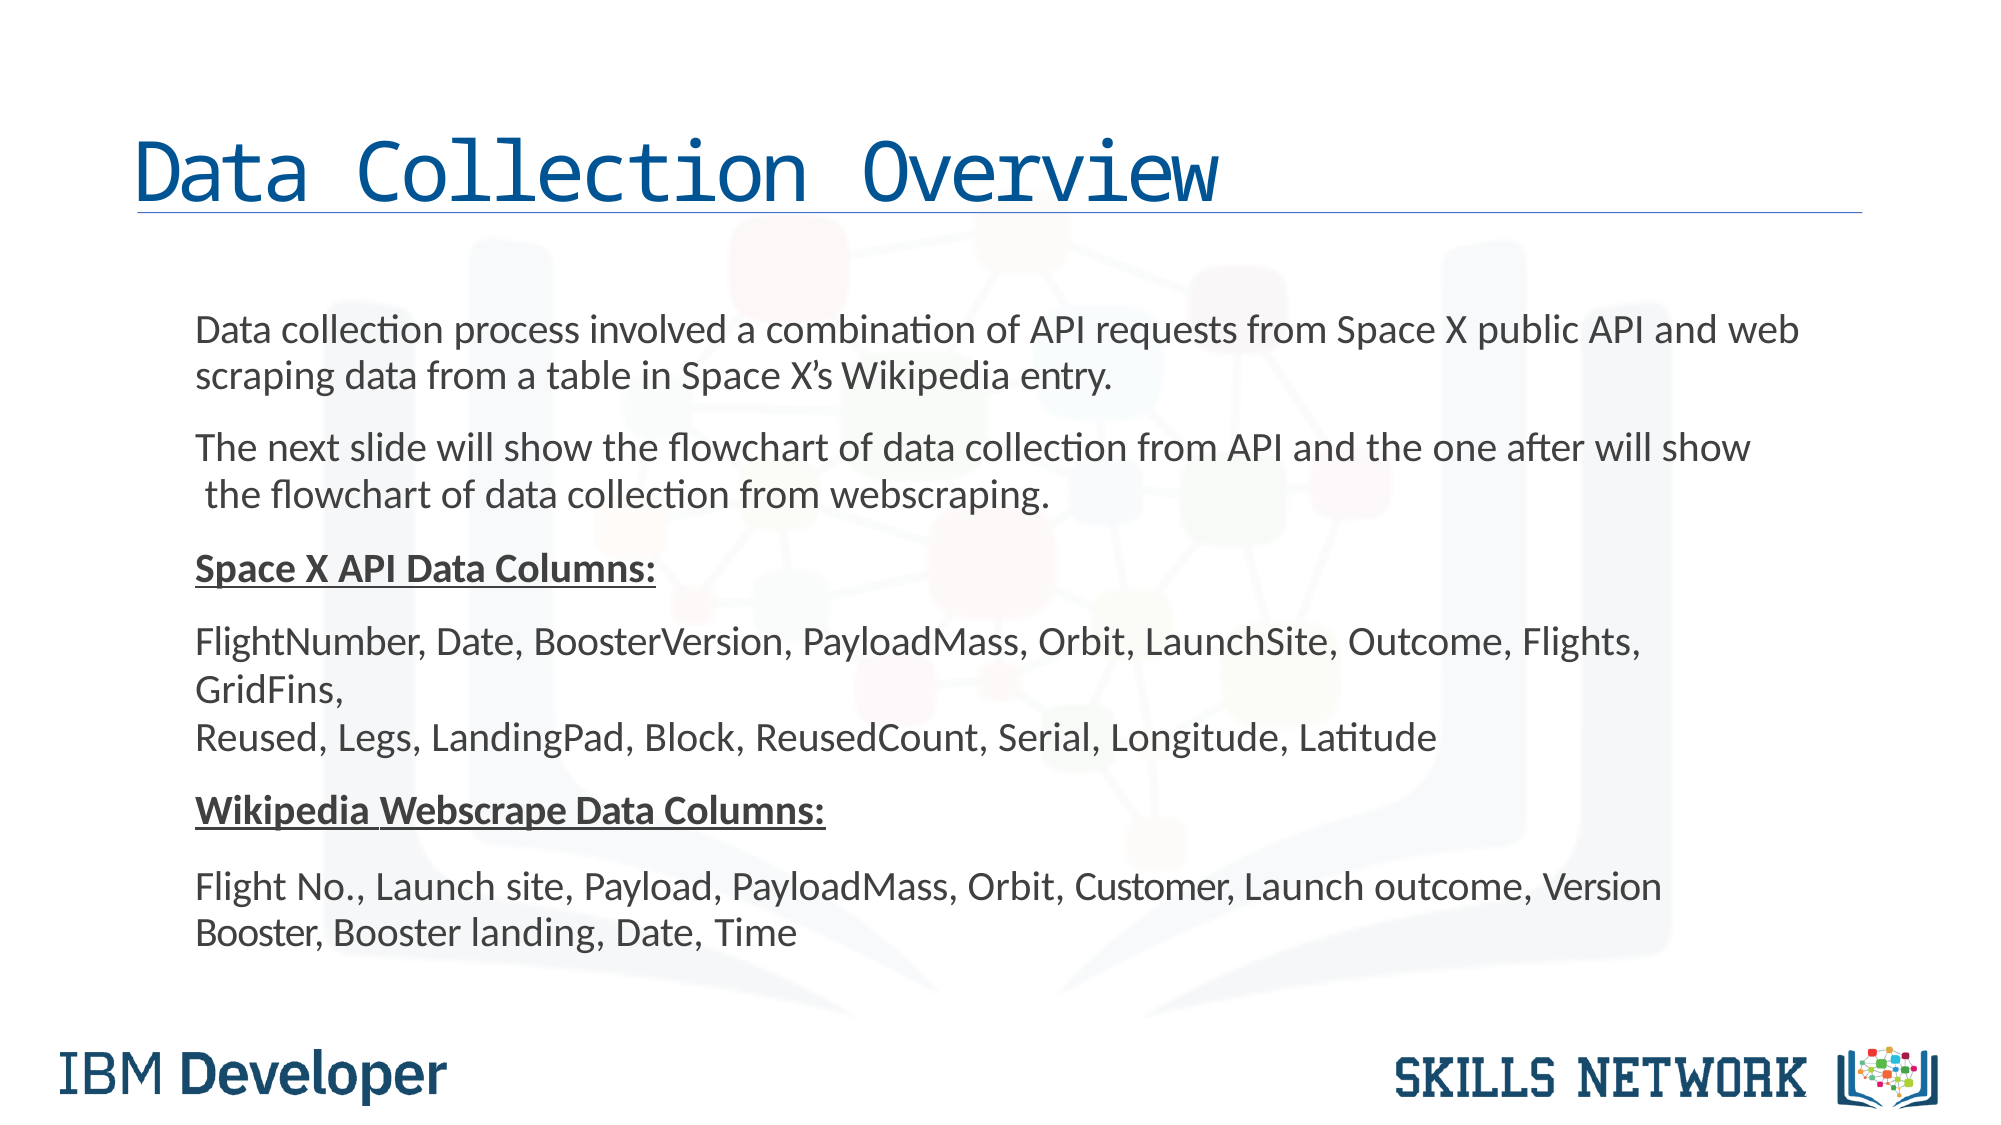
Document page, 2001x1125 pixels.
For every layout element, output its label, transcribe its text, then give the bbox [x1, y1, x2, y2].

title Data Collection Overview [131, 71, 1428, 262]
picture [55, 1045, 459, 1108]
picture [1390, 1045, 1945, 1111]
text_box Data collection process involved a combination of API requests from Space X public API and web scraping data from a table in Space X’s Wikipedia entry. The next slide will show the flowchart of data collection from API and the one after will show the flowchart of data collection from webscraping. Space X API Data Columns: FlightNumber, Date, BoosterVersion, PayloadMass, Orbit, LaunchSite, Outcome, Flights, GridFins, Reused, Legs, LandingPad, Block, ReusedCount, Serial, Longitude, Latitude Wikipedia Webscrape Data Columns: Flight No., Launch site, Payload, PayloadMass, Orbit, Customer, Launch outcome, Version Booster, Booster landing, Date, Time [192, 299, 1817, 955]
text_box 7 [1795, 1077, 1820, 1101]
